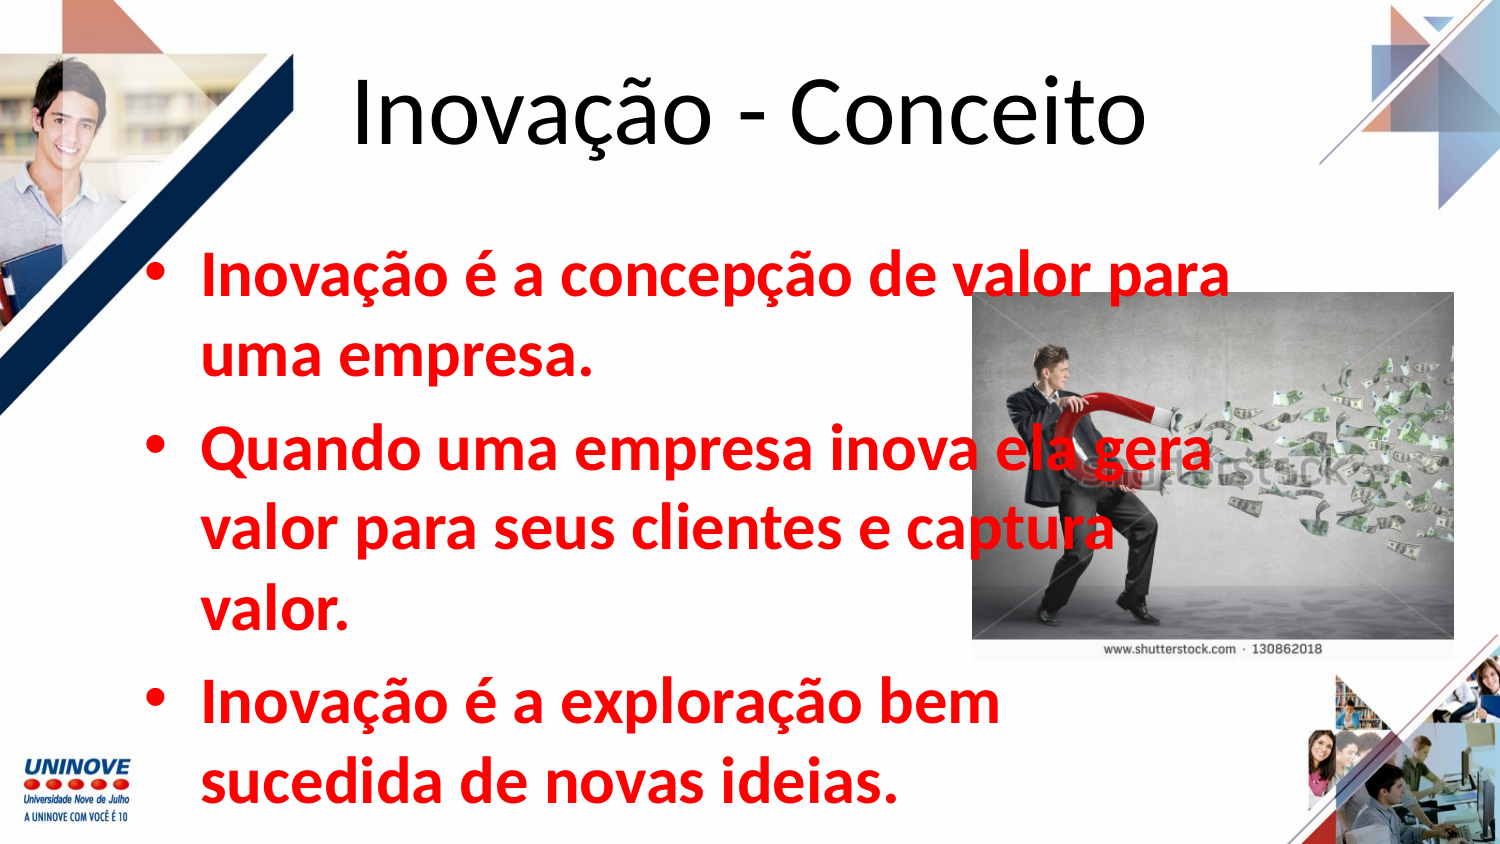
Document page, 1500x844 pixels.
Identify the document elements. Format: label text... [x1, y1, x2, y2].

title Inovação - Conceito [74, 33, 1426, 175]
picture [0, 0, 1500, 844]
list Inovação é a concepção de valor para uma empresa. Quando uma empresa inova ela gera valor para seus clientes e captura valor. Inovação é a exploração bem sucedida de novas ideias. [128, 222, 1278, 766]
